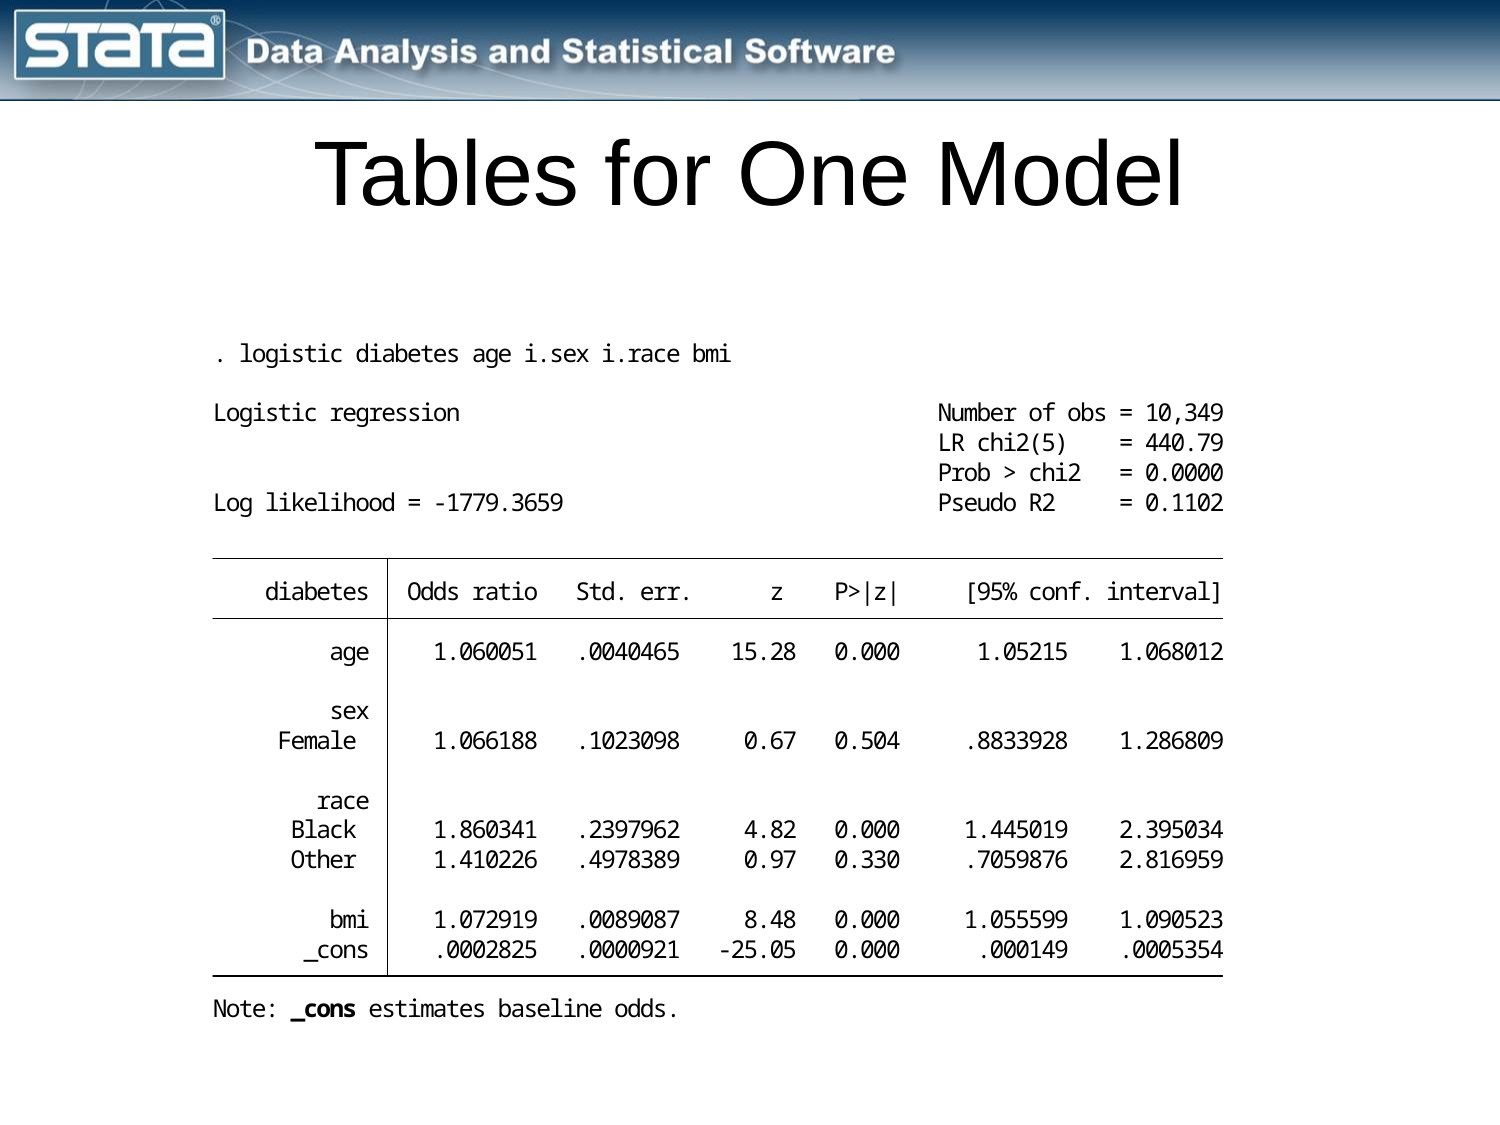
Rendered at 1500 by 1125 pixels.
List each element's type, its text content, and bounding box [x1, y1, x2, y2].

title Tables for One Model [0, 108, 1500, 238]
picture [199, 335, 1277, 1022]
picture [0, 0, 1500, 102]
